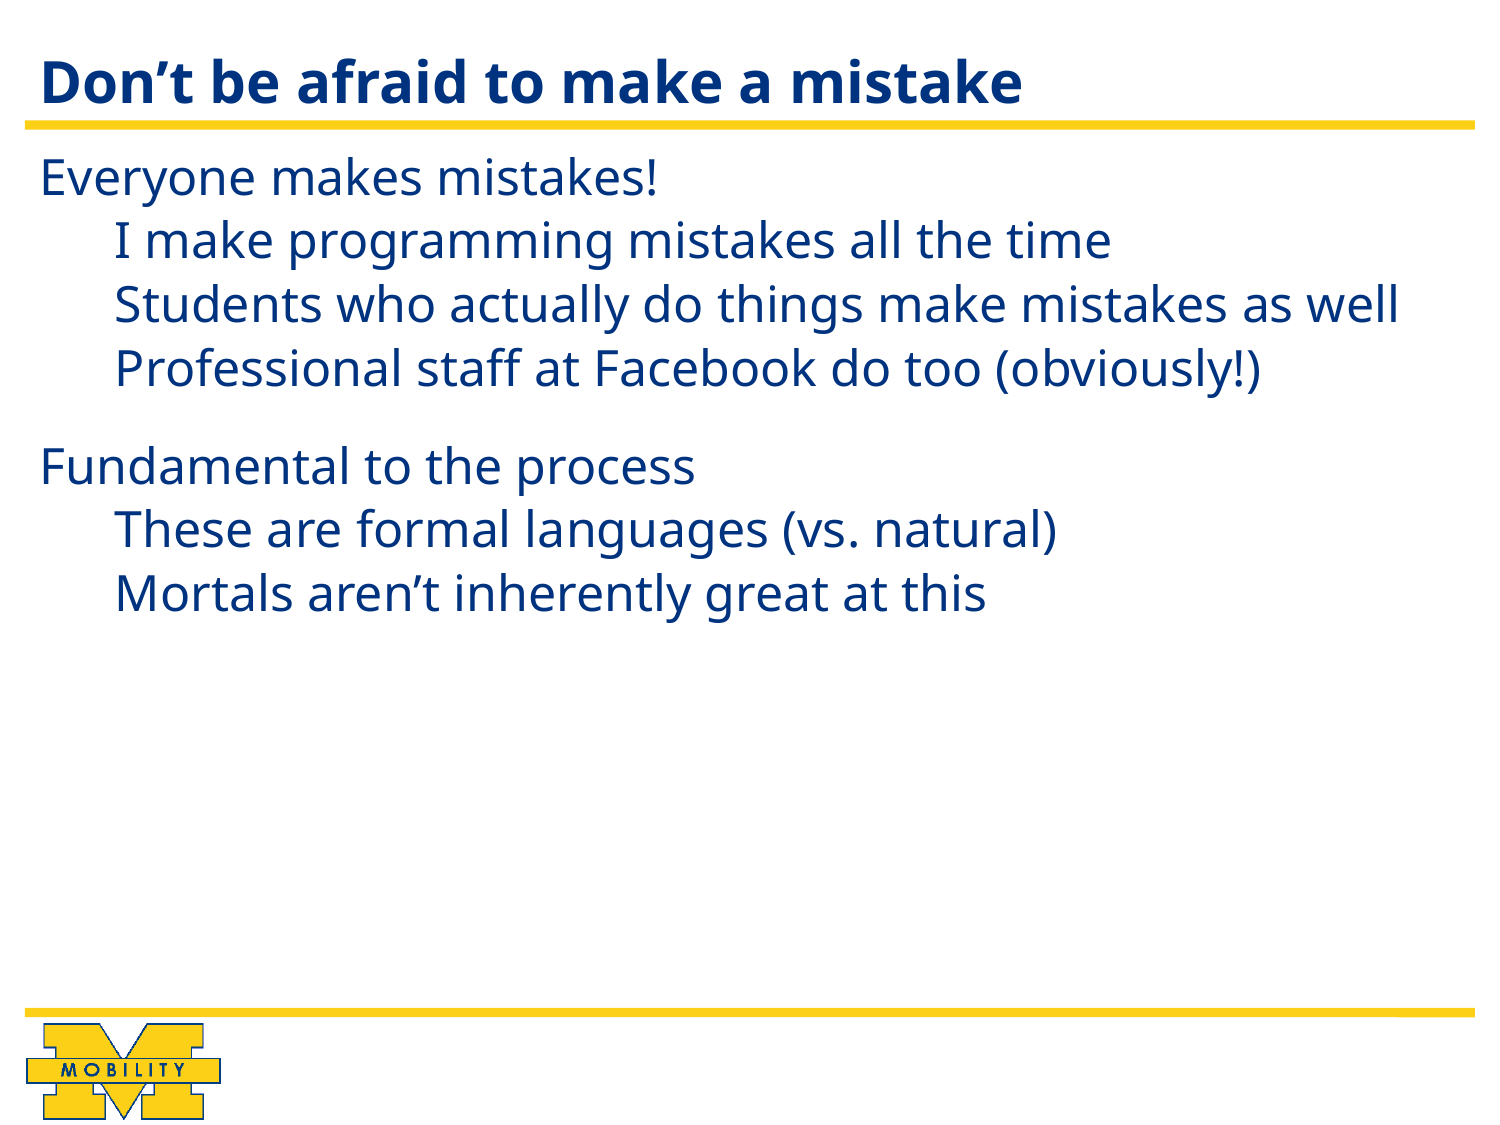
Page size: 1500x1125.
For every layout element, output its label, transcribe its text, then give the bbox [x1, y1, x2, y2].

picture [23, 1020, 224, 1122]
list Everyone makes mistakes! I make programming mistakes all the time Students who actually do things make mistakes as well Professional staff at Facebook do too (obviously!) Fundamental to the process These are formal languages (vs. natural) Mortals aren’t inherently great at this [24, 137, 1476, 1001]
title Don’t be afraid to make a mistake [24, 37, 1301, 126]
